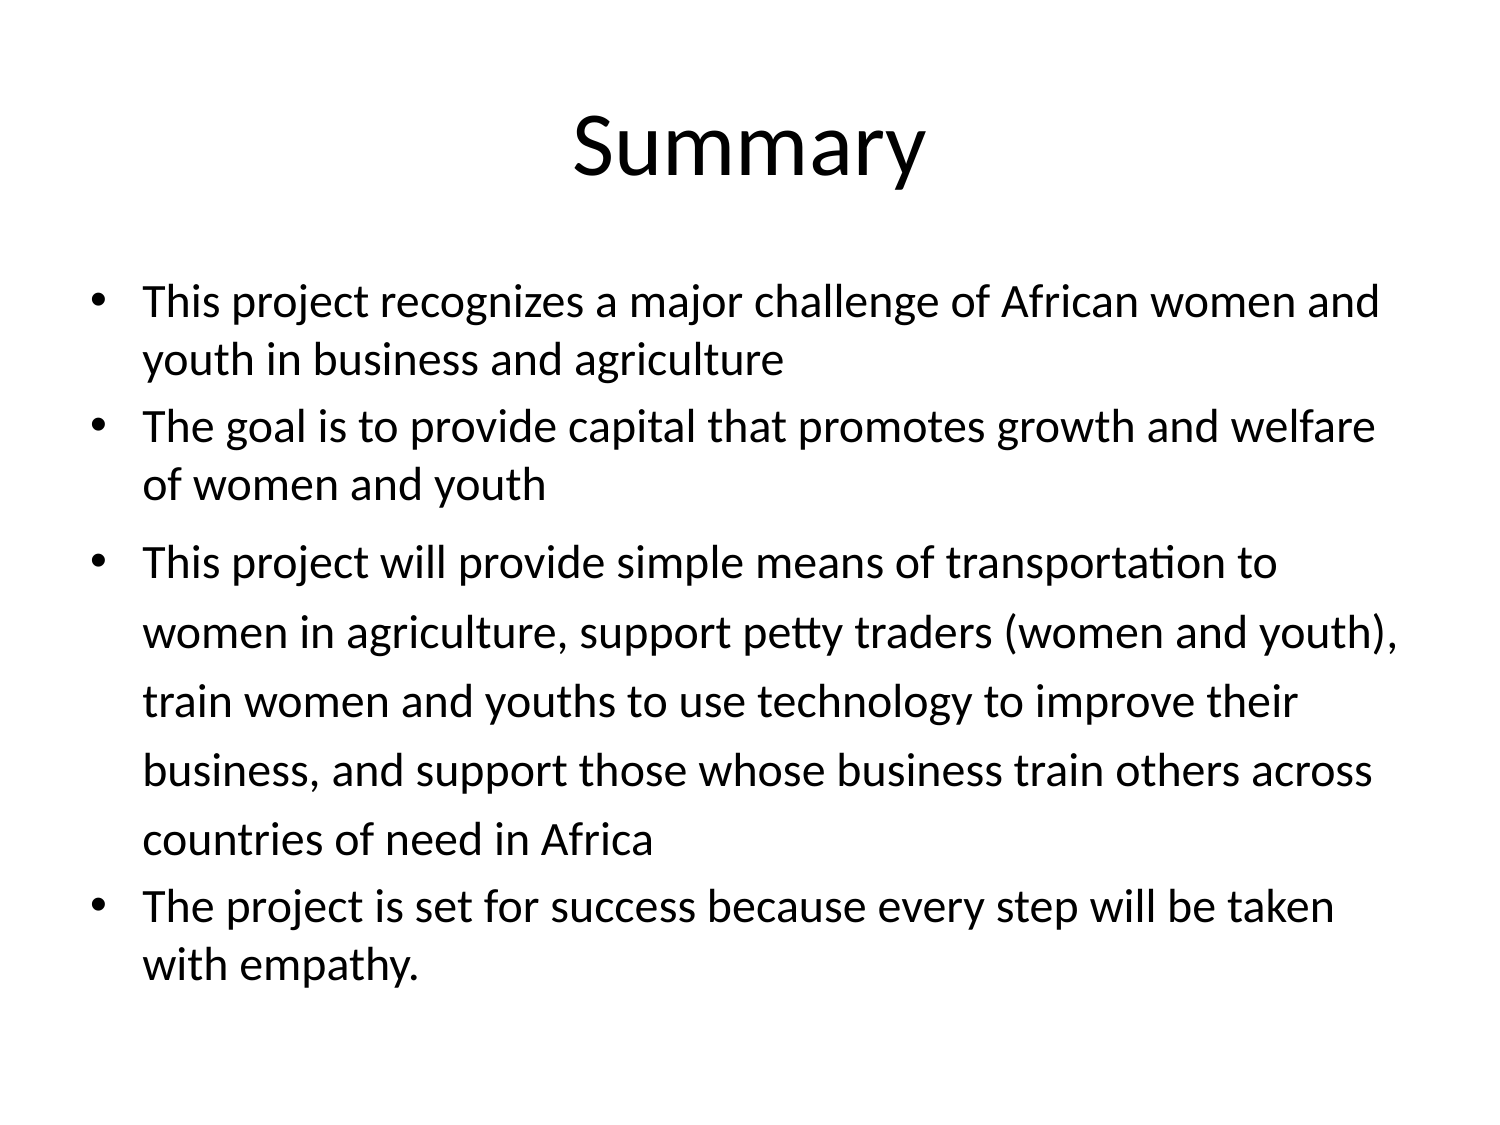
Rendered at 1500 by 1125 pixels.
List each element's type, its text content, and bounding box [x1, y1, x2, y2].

list This project recognizes a major challenge of African women and youth in business and agriculture The goal is to provide capital that promotes growth and welfare of women and youth This project will provide simple means of transportation to women in agriculture, support petty traders (women and youth), train women and youths to use technology to improve their business, and support those whose business train others across countries of need in Africa The project is set for success because every step will be taken with empathy. [75, 262, 1425, 1005]
title Summary [75, 45, 1425, 233]
